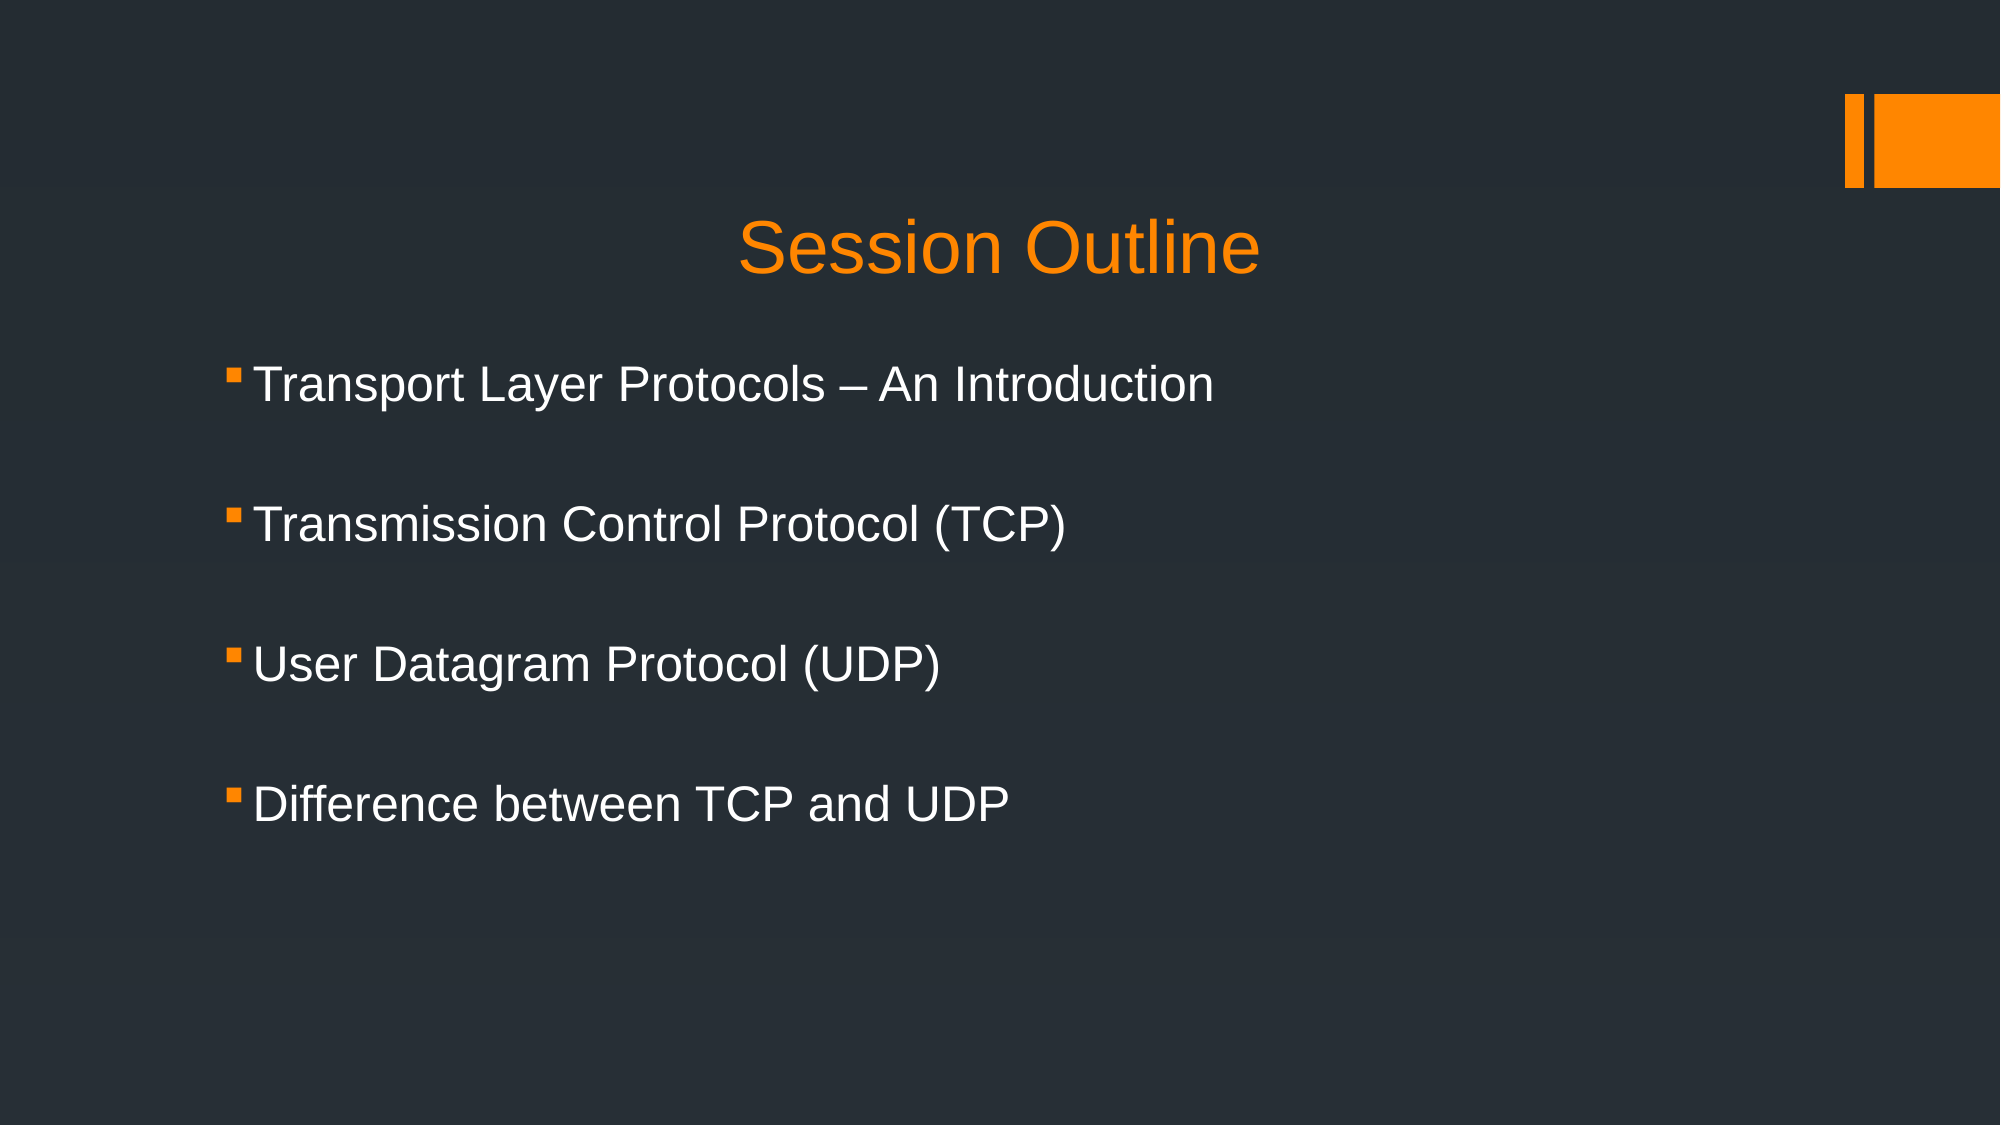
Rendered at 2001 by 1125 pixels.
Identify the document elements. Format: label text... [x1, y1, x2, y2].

title Session Outline [200, 107, 1800, 297]
list Transport Layer Protocols – An Introduction Transmission Control Protocol (TCP) User Datagram Protocol (UDP) Difference between TCP and UDP [200, 344, 1800, 1035]
